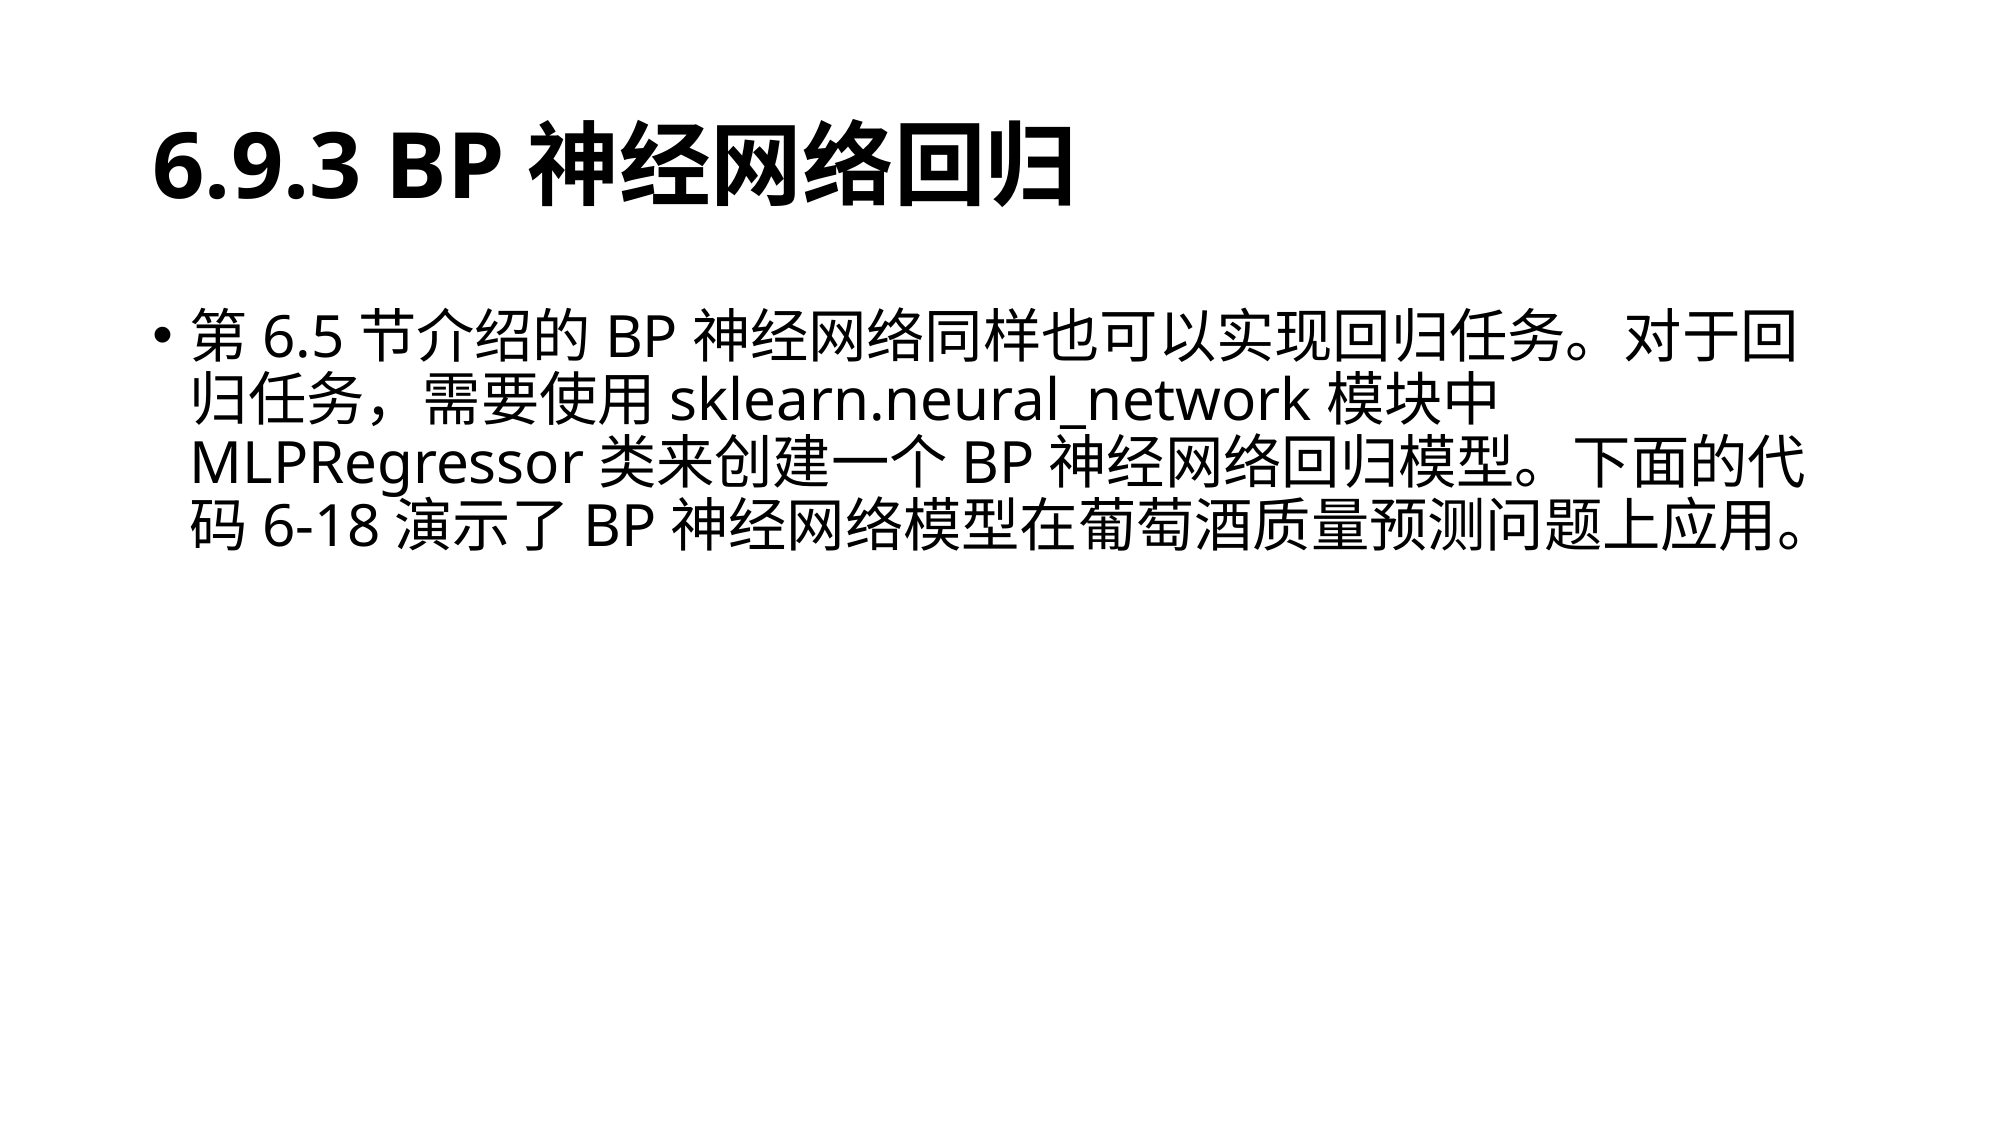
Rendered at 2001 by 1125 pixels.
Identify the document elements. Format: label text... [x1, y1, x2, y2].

title 6.9.3 BP神经网络回归 [137, 59, 1863, 278]
list 第6.5节介绍的BP神经网络同样也可以实现回归任务。对于回归任务，需要使用sklearn.neural_network模块中MLPRegressor类来创建一个BP神经网络回归模型。下面的代码6-18演示了BP神经网络模型在葡萄酒质量预测问题上应用。 [137, 299, 1863, 1014]
